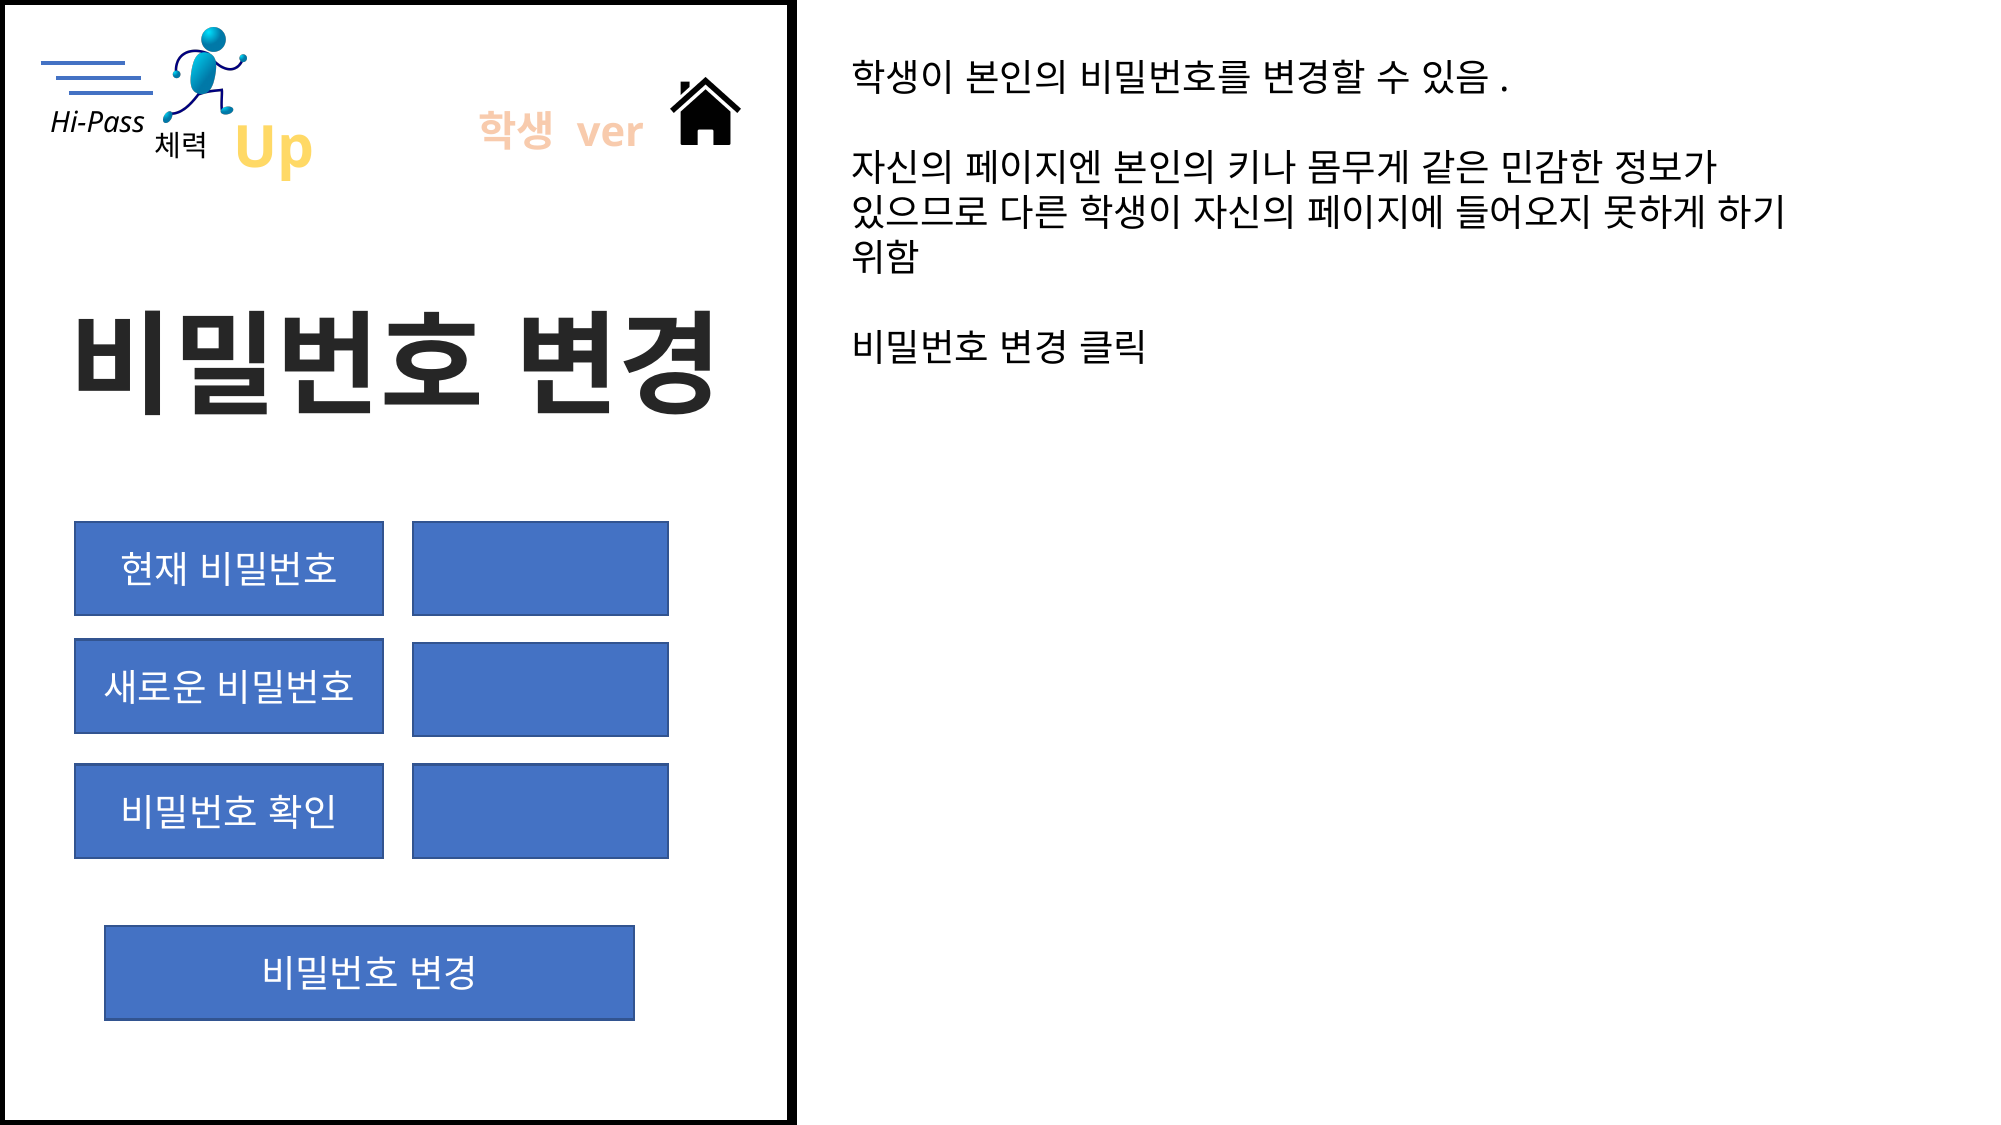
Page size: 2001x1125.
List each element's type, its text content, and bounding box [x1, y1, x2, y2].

text_box 비밀번호 확인 [74, 763, 384, 859]
text_box 비밀번호 변경 [104, 925, 635, 1021]
text_box [412, 642, 669, 737]
text_box [412, 763, 669, 859]
text_box [0, 0, 793, 1125]
text_box 학생이 본인의 비밀번호를 변경할 수 있음. 자신의 페이지엔 본인의 키나 몸무게 같은 민감한 정보가 있으므로 다른 학생이 자신의 페이지에 들어오지 못하게 하기 위함 비밀번호 변경 클릭 [836, 47, 1872, 377]
text_box [412, 521, 669, 616]
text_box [433, 77, 741, 164]
text_box 비밀번호 변경 [54, 285, 738, 436]
text_box 현재 비밀번호 [74, 521, 384, 616]
text_box 새로운 비밀번호 [74, 638, 384, 734]
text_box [35, 27, 331, 188]
